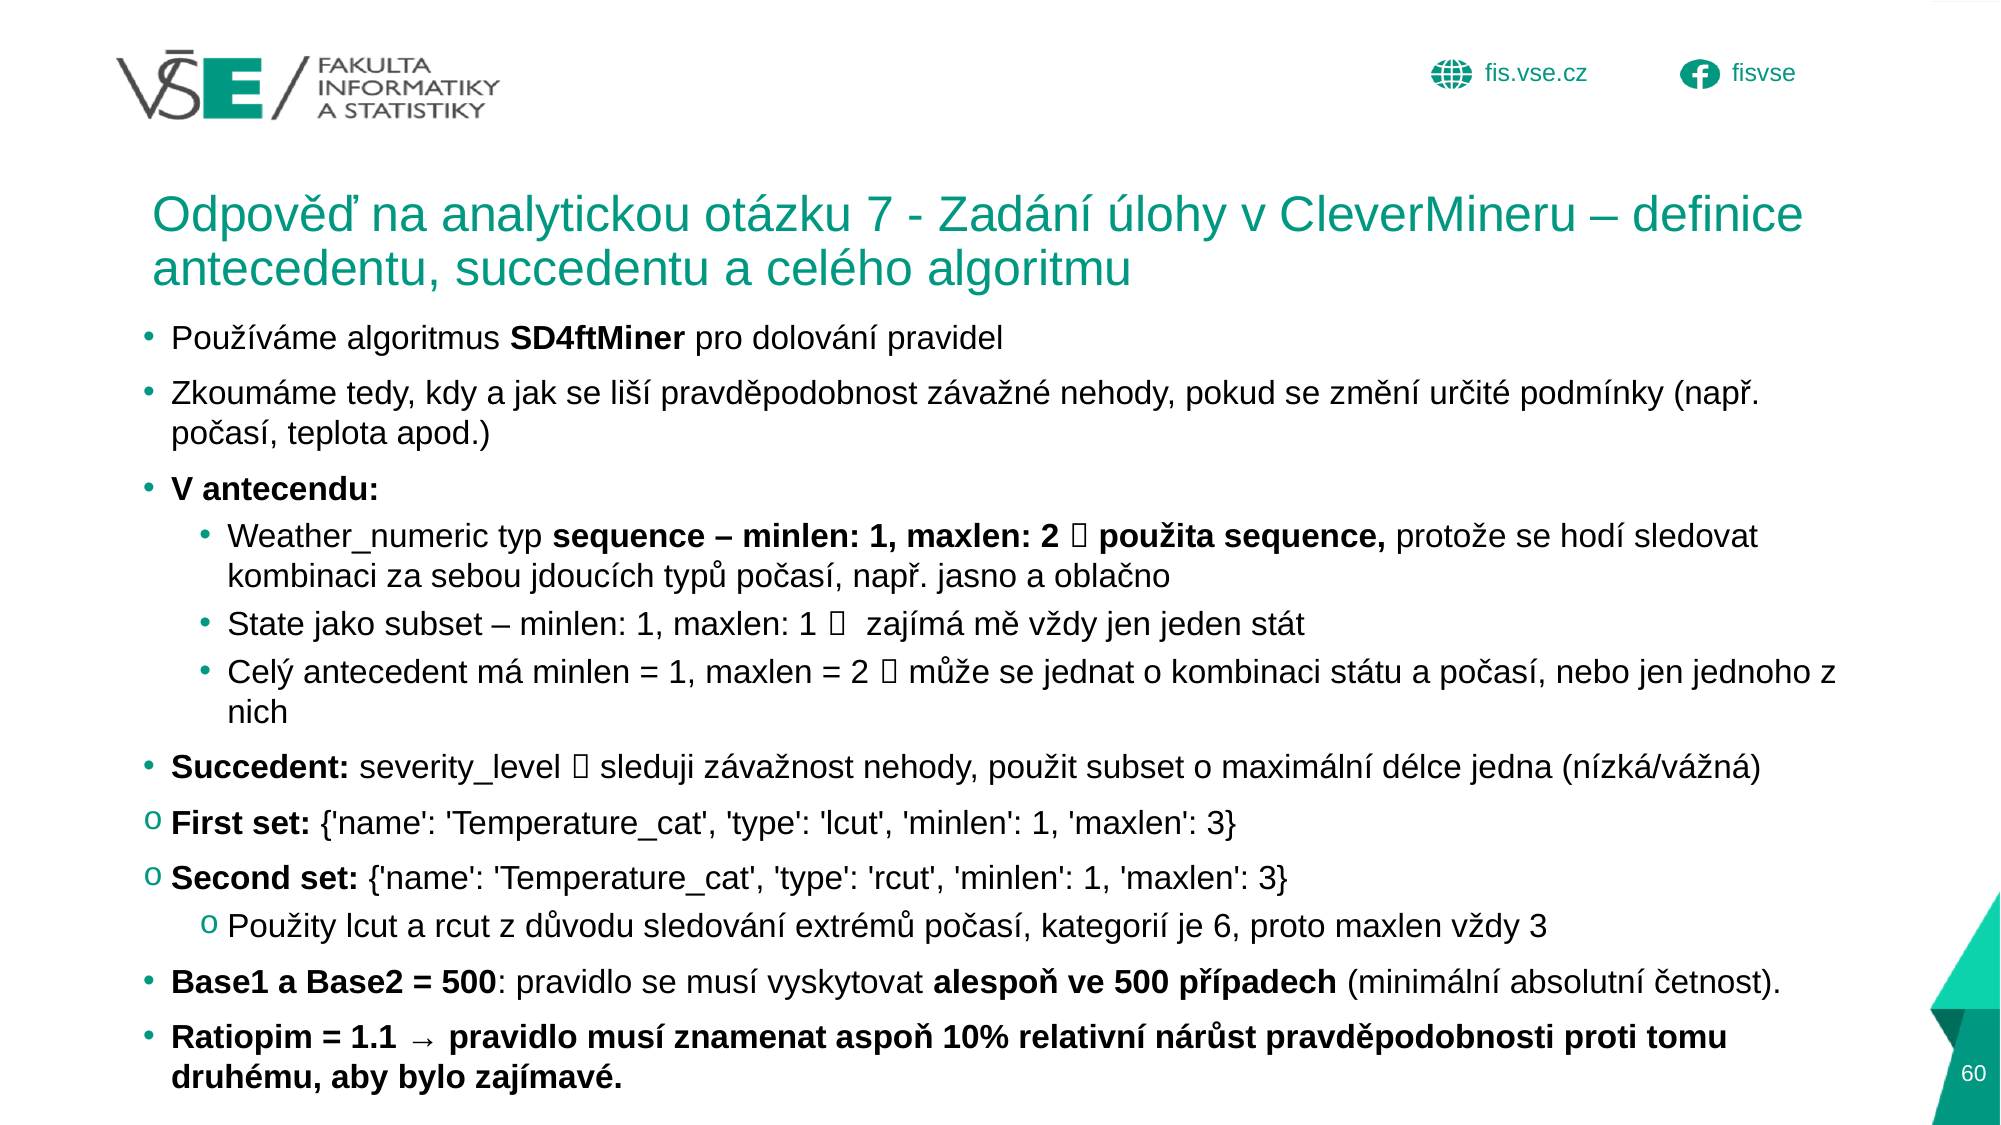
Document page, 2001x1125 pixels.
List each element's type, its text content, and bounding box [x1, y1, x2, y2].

title Odpověď na analytickou otázku 7 - Zadání úlohy v CleverMineru – definice antecedentu, succedentu a celého algoritmu [137, 180, 1839, 294]
list Používáme algoritmus SD4ftMiner pro dolování pravidel Zkoumáme tedy, kdy a jak se liší pravděpodobnost závažné nehody, pokud se změní určité podmínky (např. počasí, teplota apod.) V antecendu: Weather_numeric typ sequence – minlen: 1, maxlen: 2  použita sequence, protože se hodí sledovat kombinaci za sebou jdoucích typů počasí, např. jasno a oblačno State jako subset – minlen: 1, maxlen: 1  zajímá mě vždy jen jeden stát Celý antecedent má minlen = 1, maxlen = 2  může se jednat o kombinaci státu a počasí, nebo jen jednoho z nich Succedent: severity_level  sleduji závažnost nehody, použit subset o maximální délce jedna (nízká/vážná) First set: {'name': 'Temperature_cat', 'type': 'lcut', 'minlen': 1, 'maxlen': 3} Second set: {'name': 'Temperature_cat', 'type': 'rcut', 'minlen': 1, 'maxlen': 3} Použity lcut a rcut z důvodu sledování extrémů počasí, kategorií je 6, proto maxlen vždy 3 Base1 a Base2 = 500: pravidlo se musí vyskytovat alespoň ve 500 případech (minimální absolutní četnost). Ratiopim = 1.1 → pravidlo musí znamenat aspoň 10% relativní nárůst pravděpodobnosti proti tomu druhému, aby bylo zajímavé. [128, 308, 1872, 1125]
picture [0, 1, 2000, 1125]
